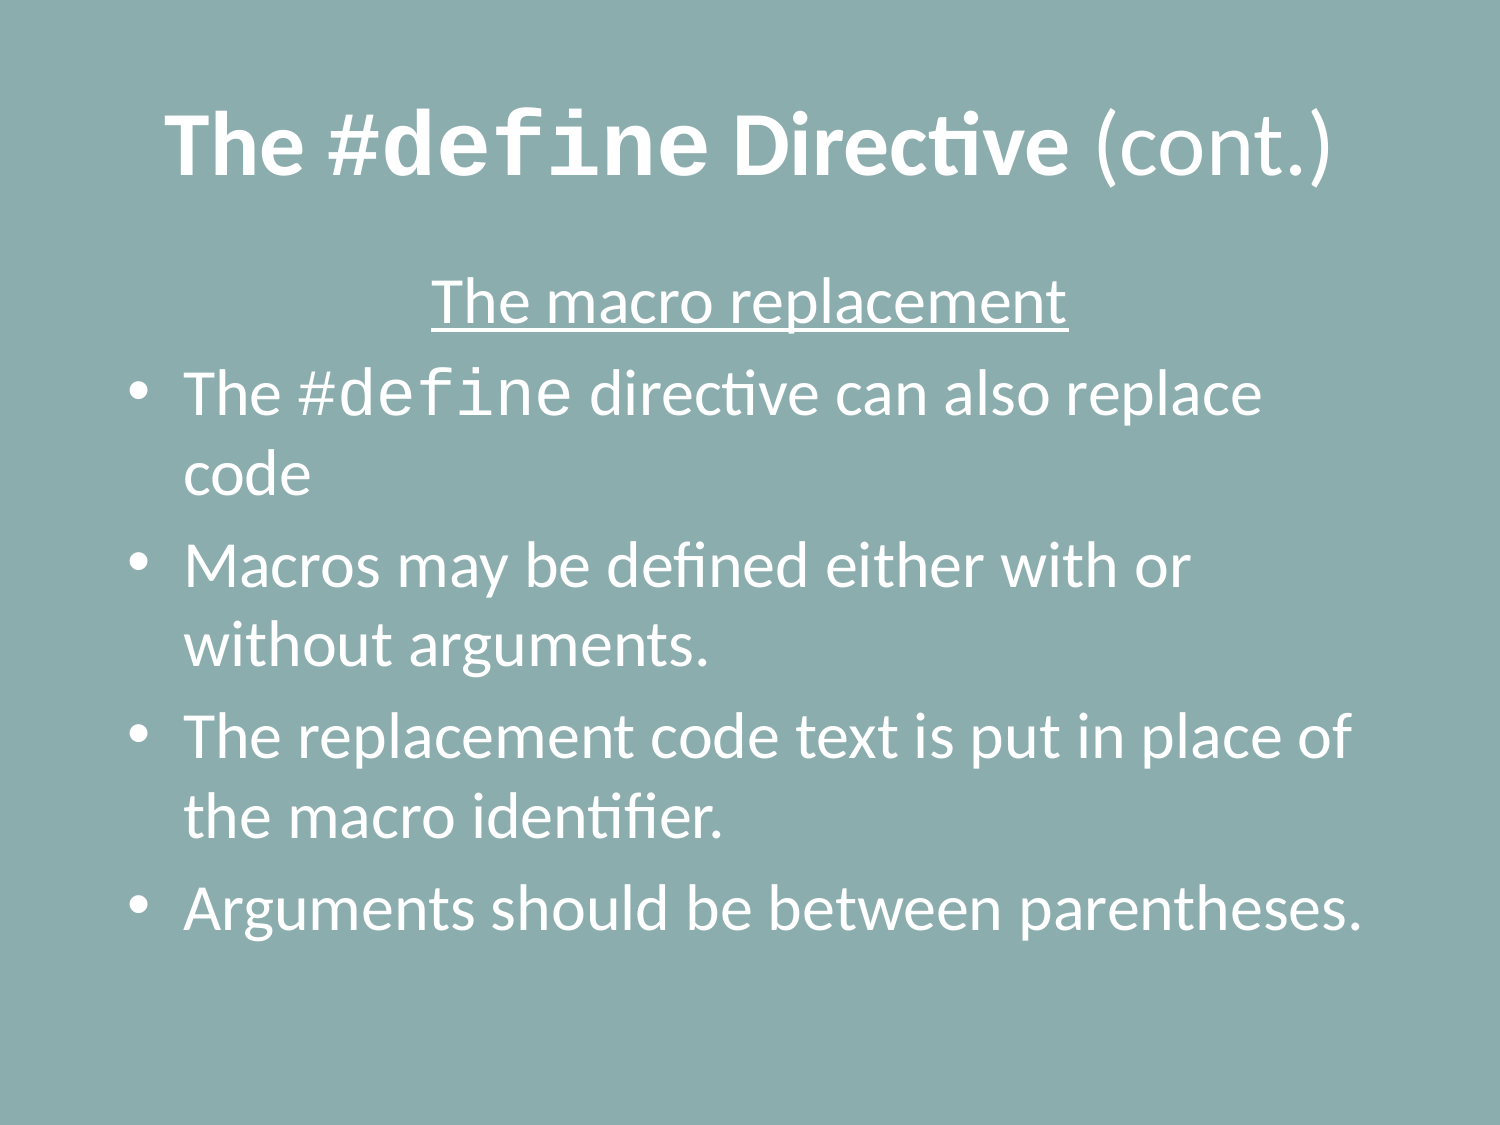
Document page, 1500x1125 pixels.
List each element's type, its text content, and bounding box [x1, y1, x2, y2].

title The #define Directive (cont.) [75, 45, 1425, 233]
list The macro replacement The #define directive can also replace code Macros may be defined either with or without arguments. The replacement code text is put in place of the macro identifier. Arguments should be between parentheses. [112, 249, 1388, 1025]
